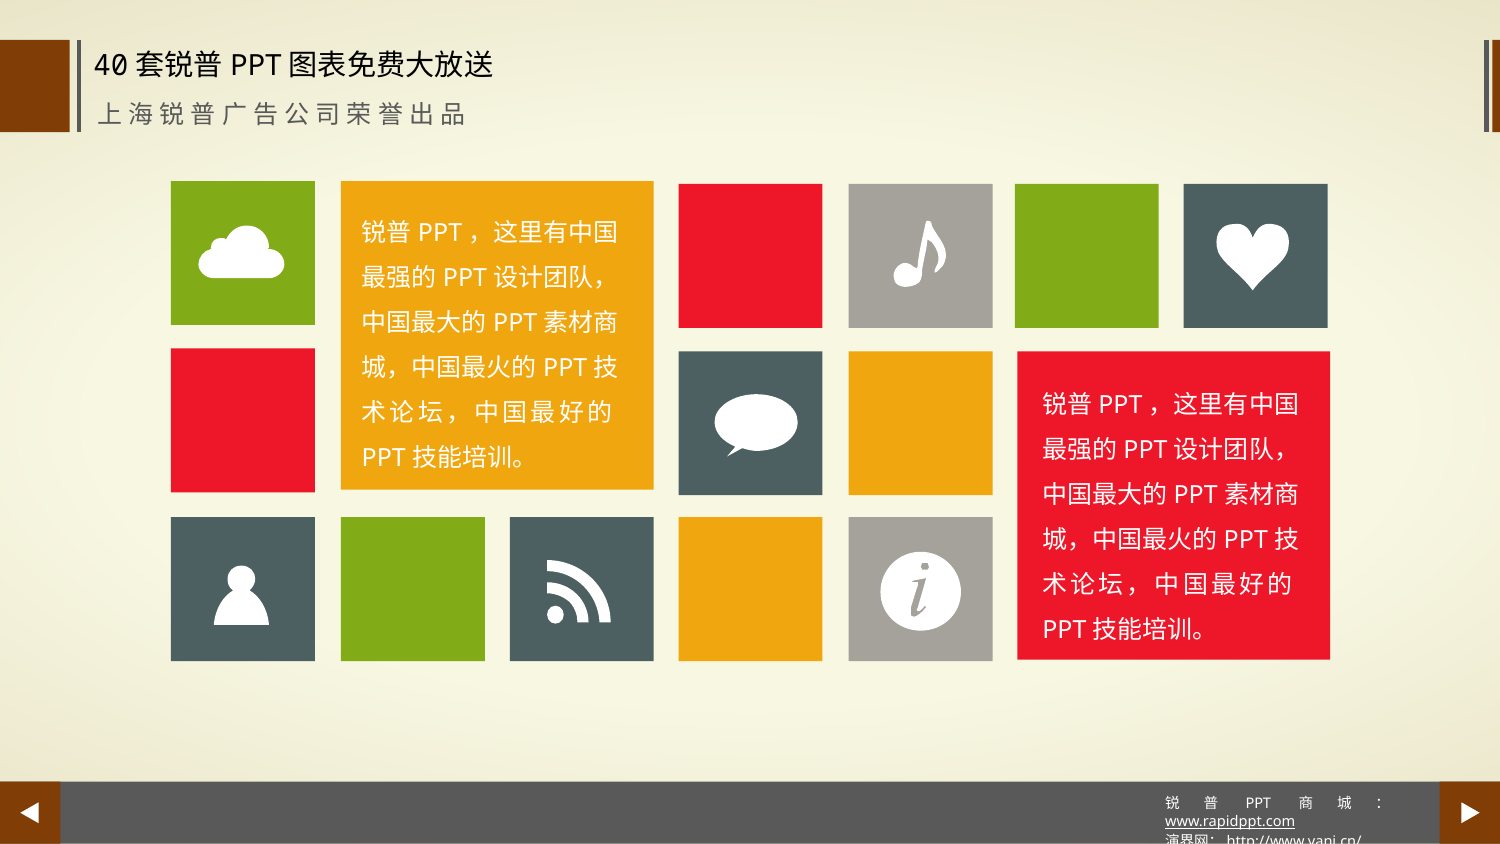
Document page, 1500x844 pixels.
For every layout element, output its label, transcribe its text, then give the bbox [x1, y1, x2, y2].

picture [0, 0, 1500, 781]
text_box [547, 605, 564, 624]
text_box [848, 351, 993, 496]
text_box [1216, 223, 1289, 291]
text_box 锐普PPT，这里有中国最强的PPT设计团队，中国最大的PPT素材商城，中国最火的PPT技术论坛，中国最好的PPT技能培训。 [1027, 366, 1314, 651]
text_box [547, 560, 611, 623]
text_box [198, 225, 285, 279]
text_box [678, 183, 823, 328]
text_box [714, 394, 798, 457]
text_box [678, 517, 823, 662]
text_box [848, 183, 993, 328]
text_box [1014, 183, 1159, 328]
text_box [1183, 183, 1328, 328]
text_box [547, 582, 589, 623]
text_box [340, 181, 654, 490]
text_box 锐普PPT，这里有中国最强的PPT设计团队，中国最大的PPT素材商城，中国最火的PPT技术论坛，中国最好的PPT技能培训。 [346, 194, 634, 479]
text_box [340, 517, 485, 662]
text_box [1017, 351, 1331, 660]
text_box [893, 220, 946, 287]
text_box [848, 517, 993, 662]
text_box [213, 565, 269, 625]
text_box [509, 517, 654, 662]
text_box [170, 181, 315, 325]
text_box [170, 348, 315, 493]
text_box [880, 551, 961, 631]
text_box [678, 351, 823, 496]
text_box [170, 517, 315, 662]
